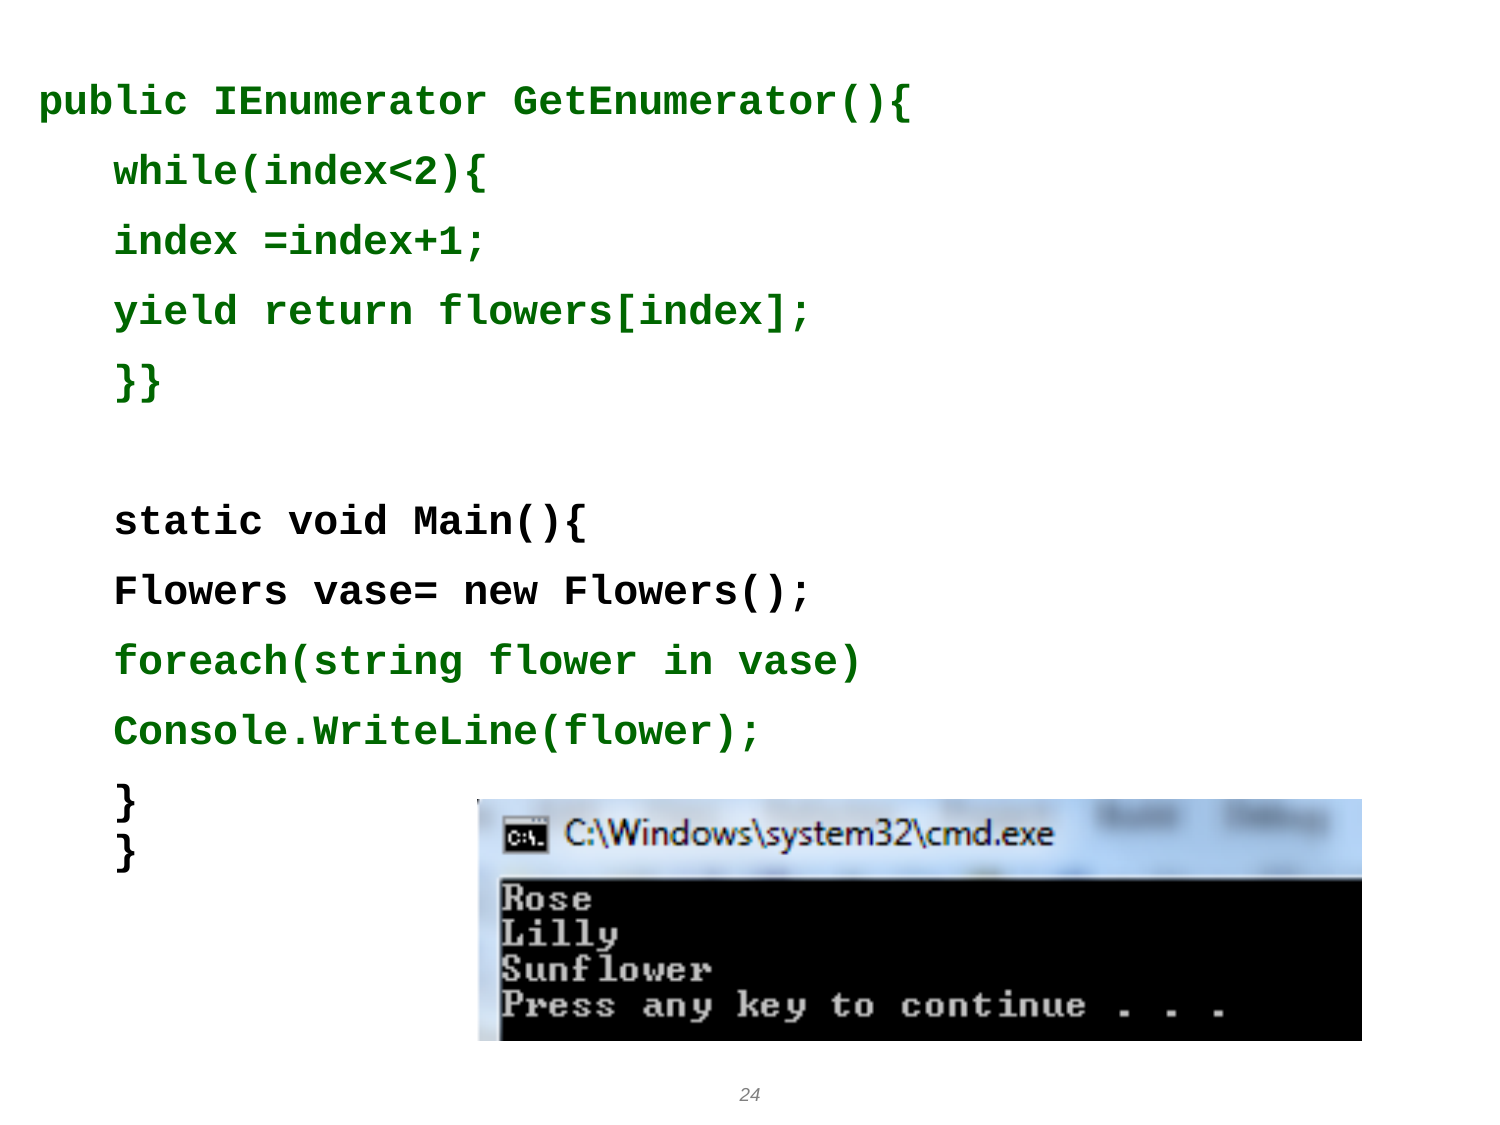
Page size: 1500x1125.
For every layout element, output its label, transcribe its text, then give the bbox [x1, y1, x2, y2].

picture [477, 799, 1362, 1041]
slide_number 24 [574, 1074, 926, 1115]
text_box public IEnumerator GetEnumerator(){ while(index<2){ index =index+1; yield return flowers[index]; }} static void Main(){ Flowers vase= new Flowers(); foreach(string flower in vase) Console.WriteLine(flower); } } [23, 45, 1463, 881]
